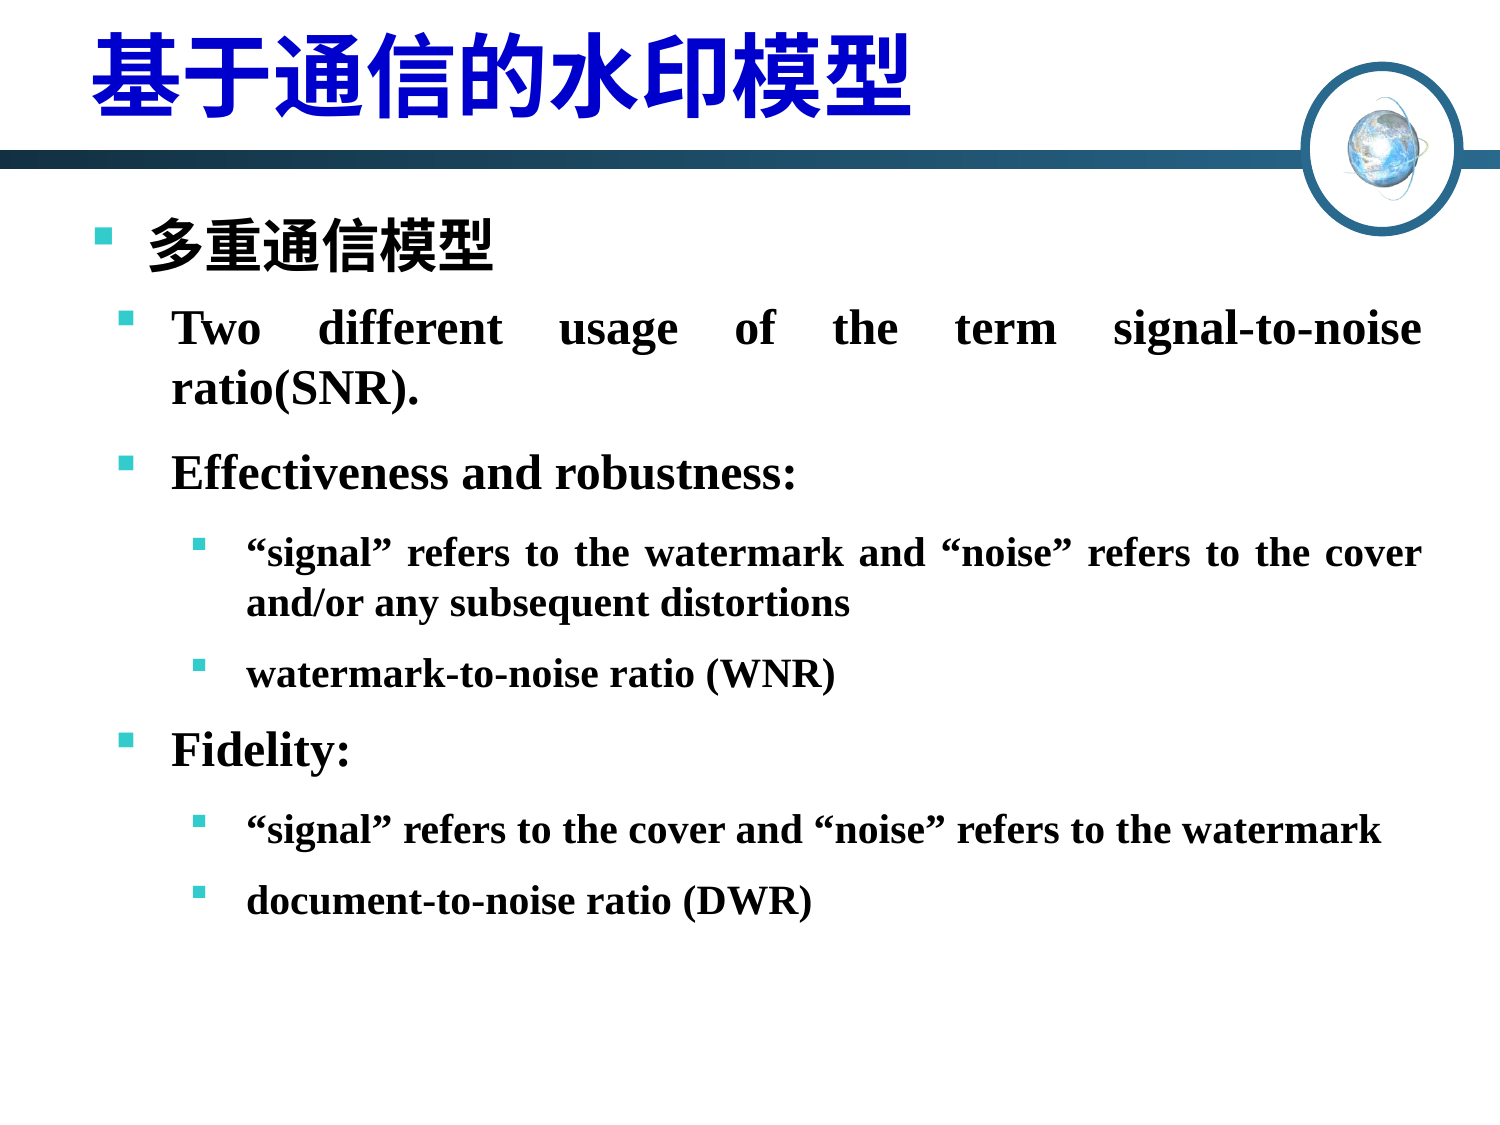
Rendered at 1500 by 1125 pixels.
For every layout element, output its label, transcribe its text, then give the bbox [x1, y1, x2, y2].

picture [1310, 72, 1454, 201]
title 基于通信的水印模型 [75, 37, 1288, 130]
list 多重通信模型 [75, 201, 1475, 298]
text_box Two different usage of the term signal-to-noise ratio(SNR). Effectiveness and robustness: “signal” refers to the watermark and “noise” refers to the cover and/or any subsequent distortions watermark-to-noise ratio (WNR) Fidelity: “signal” refers to the cover and “noise” refers to the watermark document-to-noise ratio (DWR) [99, 287, 1438, 930]
